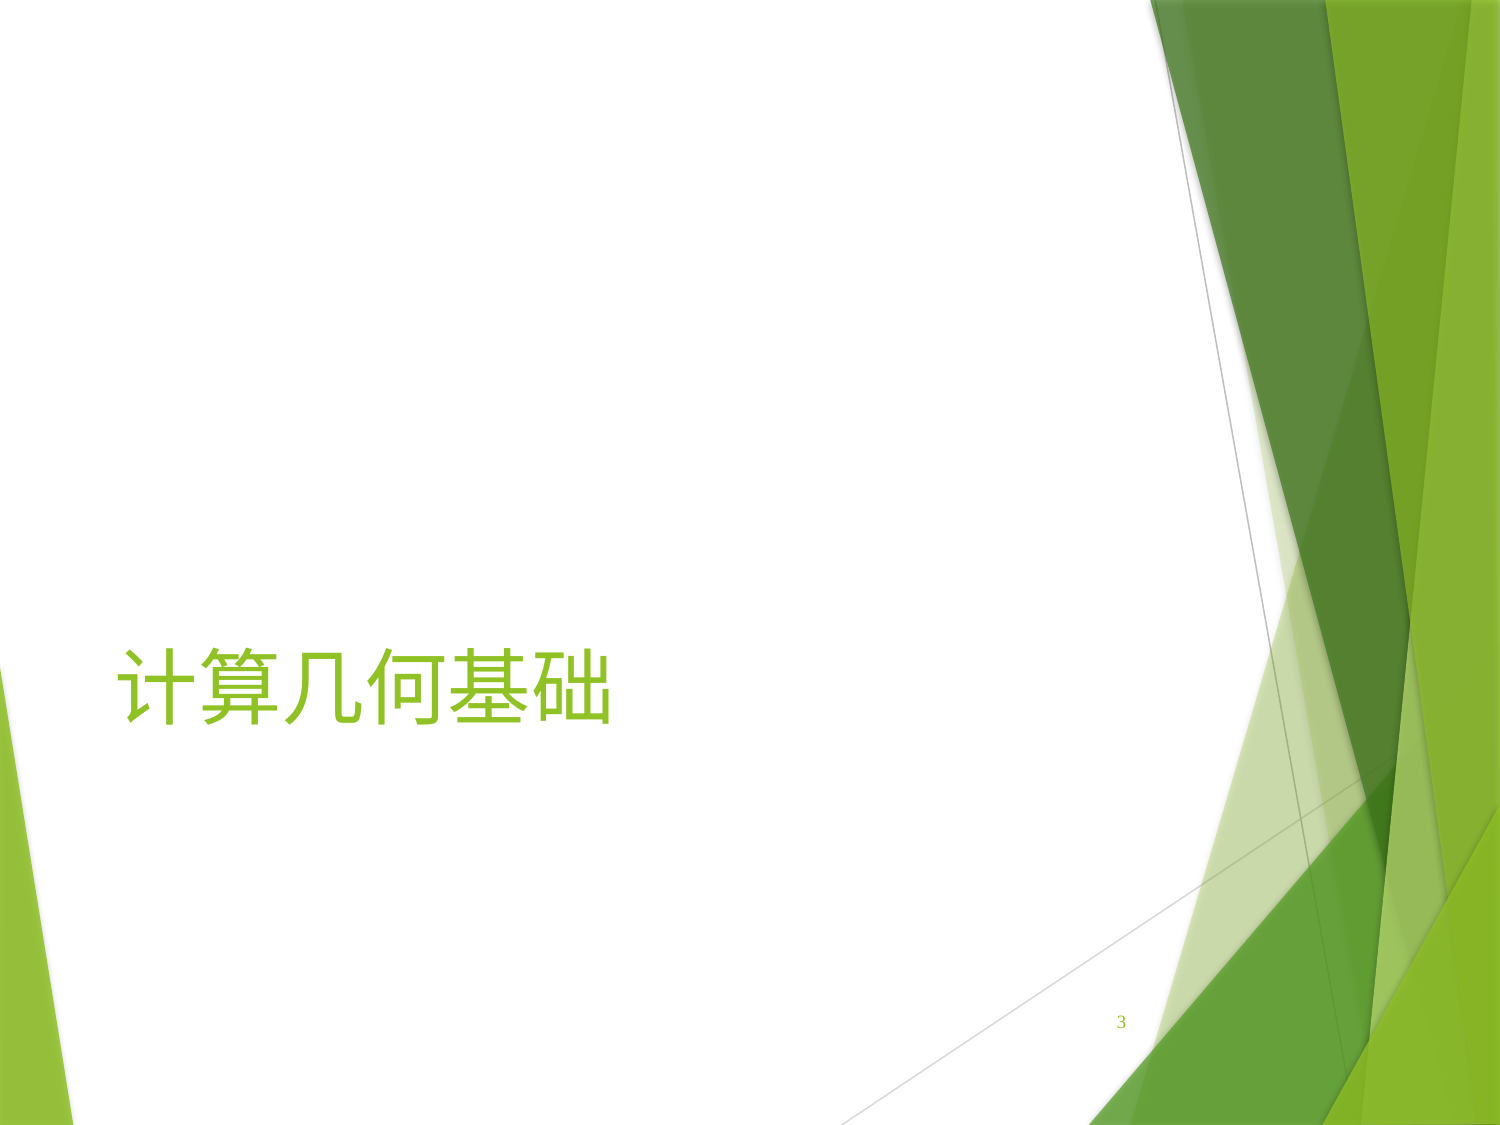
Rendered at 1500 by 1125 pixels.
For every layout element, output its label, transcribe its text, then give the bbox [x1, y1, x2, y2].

slide_number 3 [1057, 991, 1142, 1051]
title 计算几何基础 [99, 443, 1142, 743]
